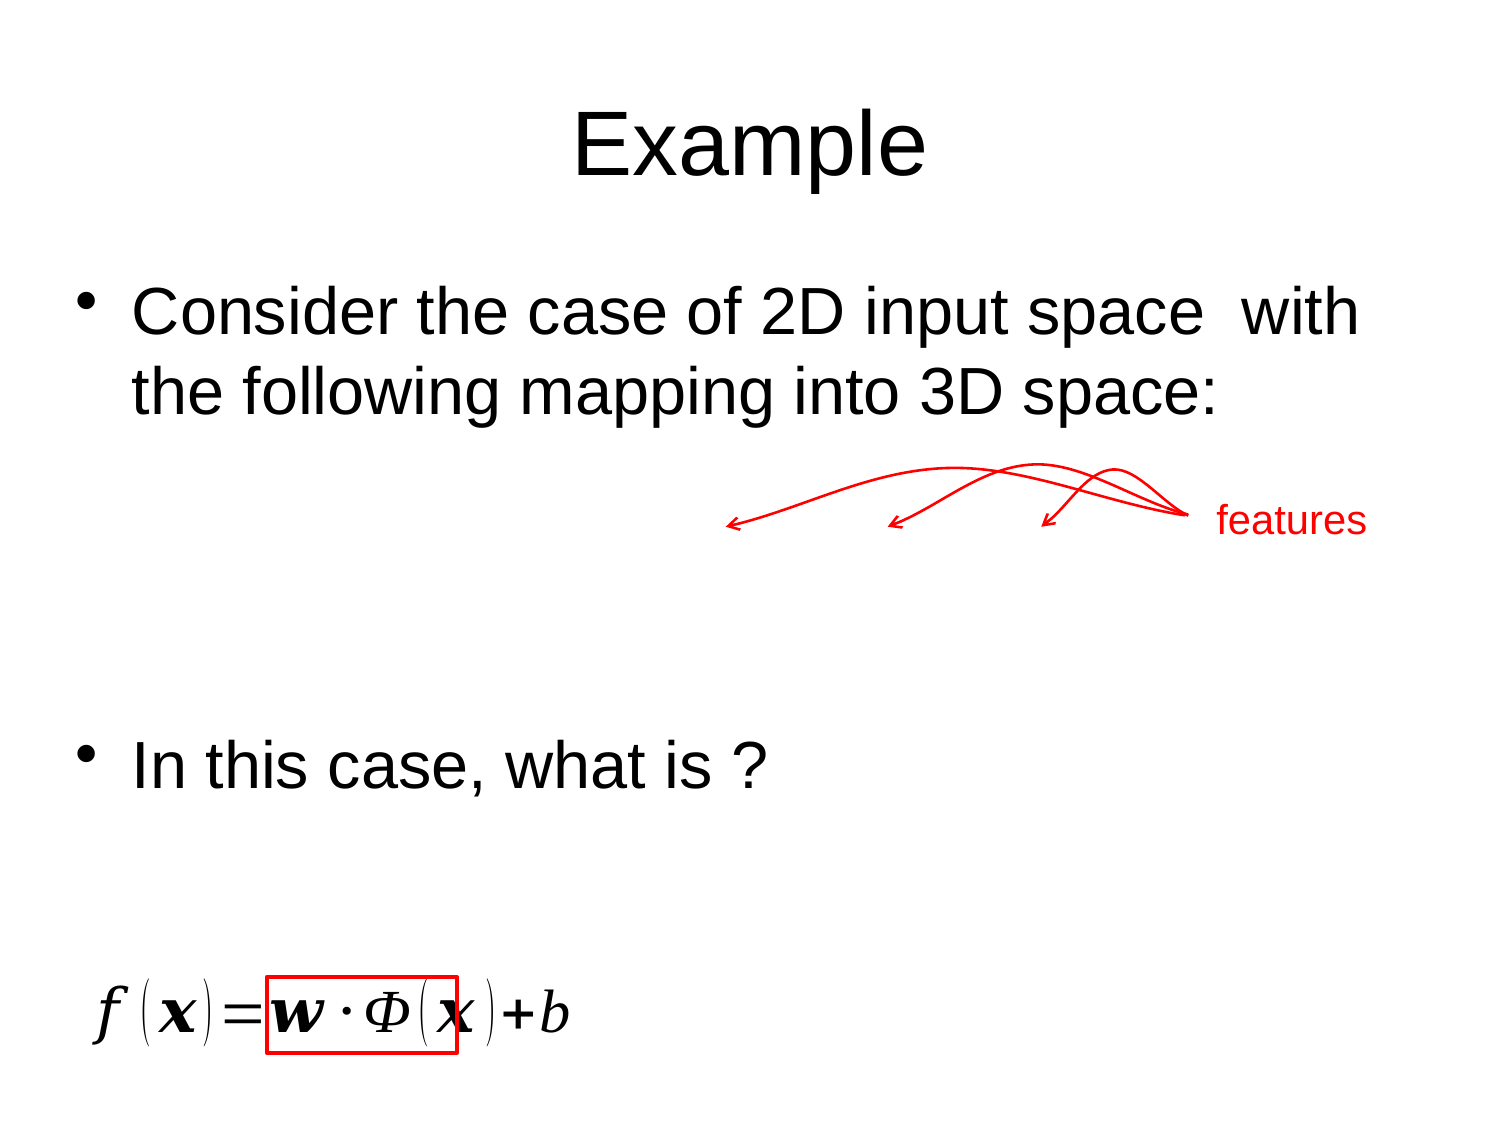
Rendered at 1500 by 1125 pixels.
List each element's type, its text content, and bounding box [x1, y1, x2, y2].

text_box [1041, 468, 1189, 527]
text_box [725, 467, 997, 531]
title Example [74, 44, 1426, 233]
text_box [88, 974, 575, 1053]
text_box [887, 463, 1093, 529]
